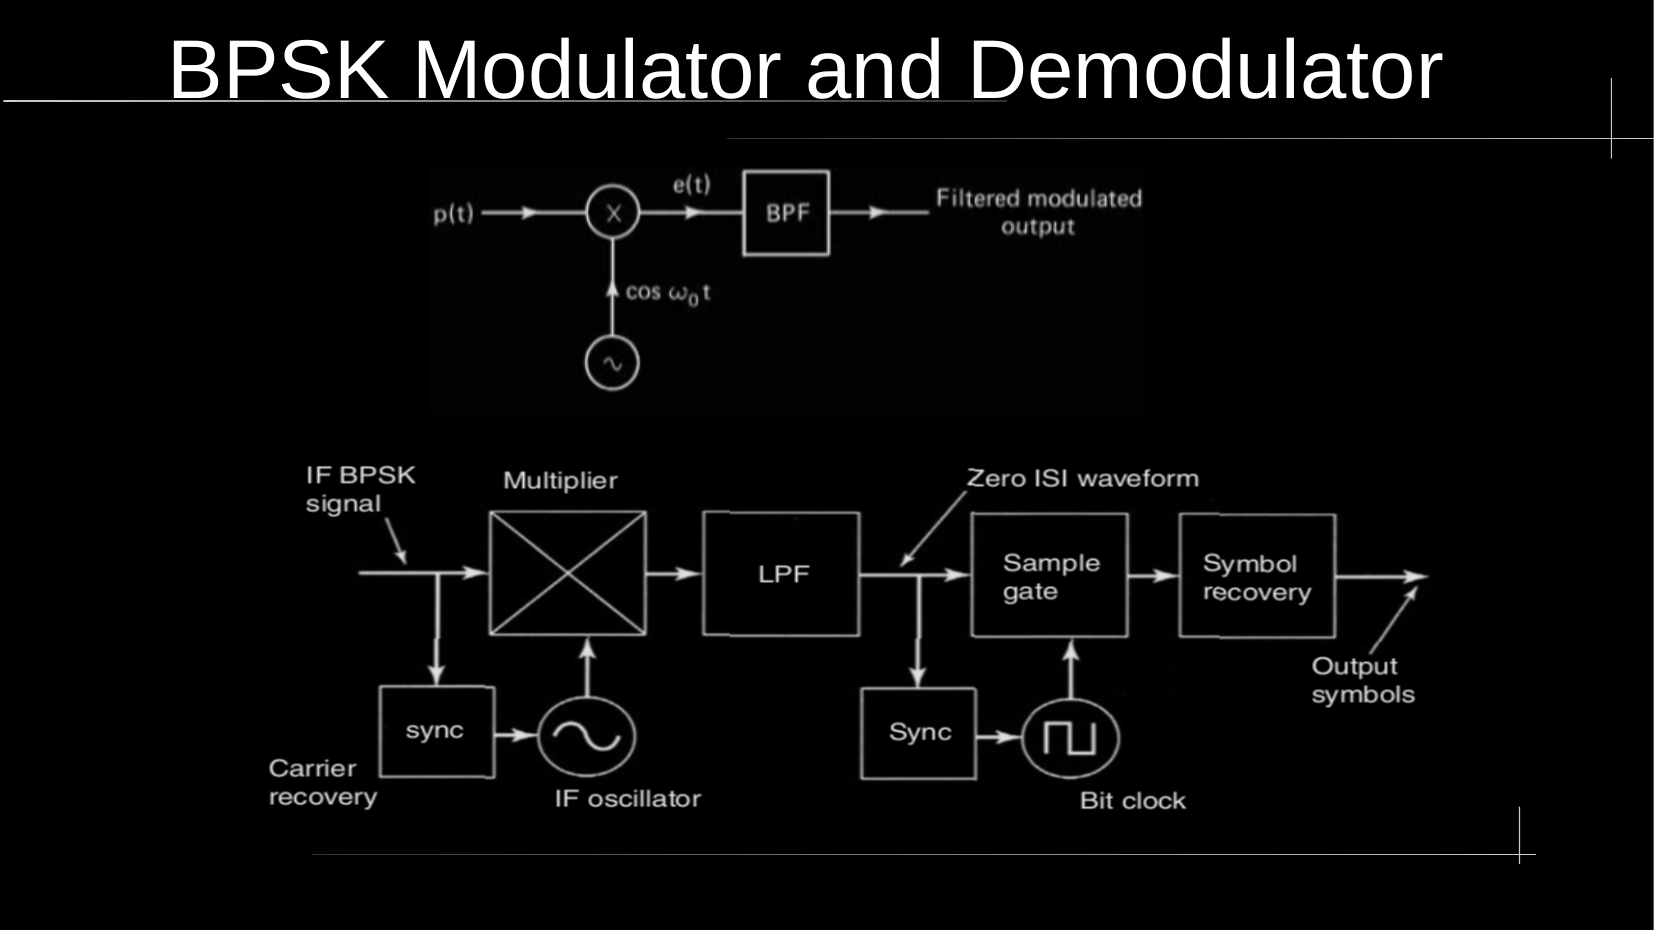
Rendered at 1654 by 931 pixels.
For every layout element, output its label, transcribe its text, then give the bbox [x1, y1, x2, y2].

text_box BPSK Modulator and Demodulator [23, 11, 1589, 118]
picture [235, 440, 1447, 828]
picture [429, 147, 1152, 415]
